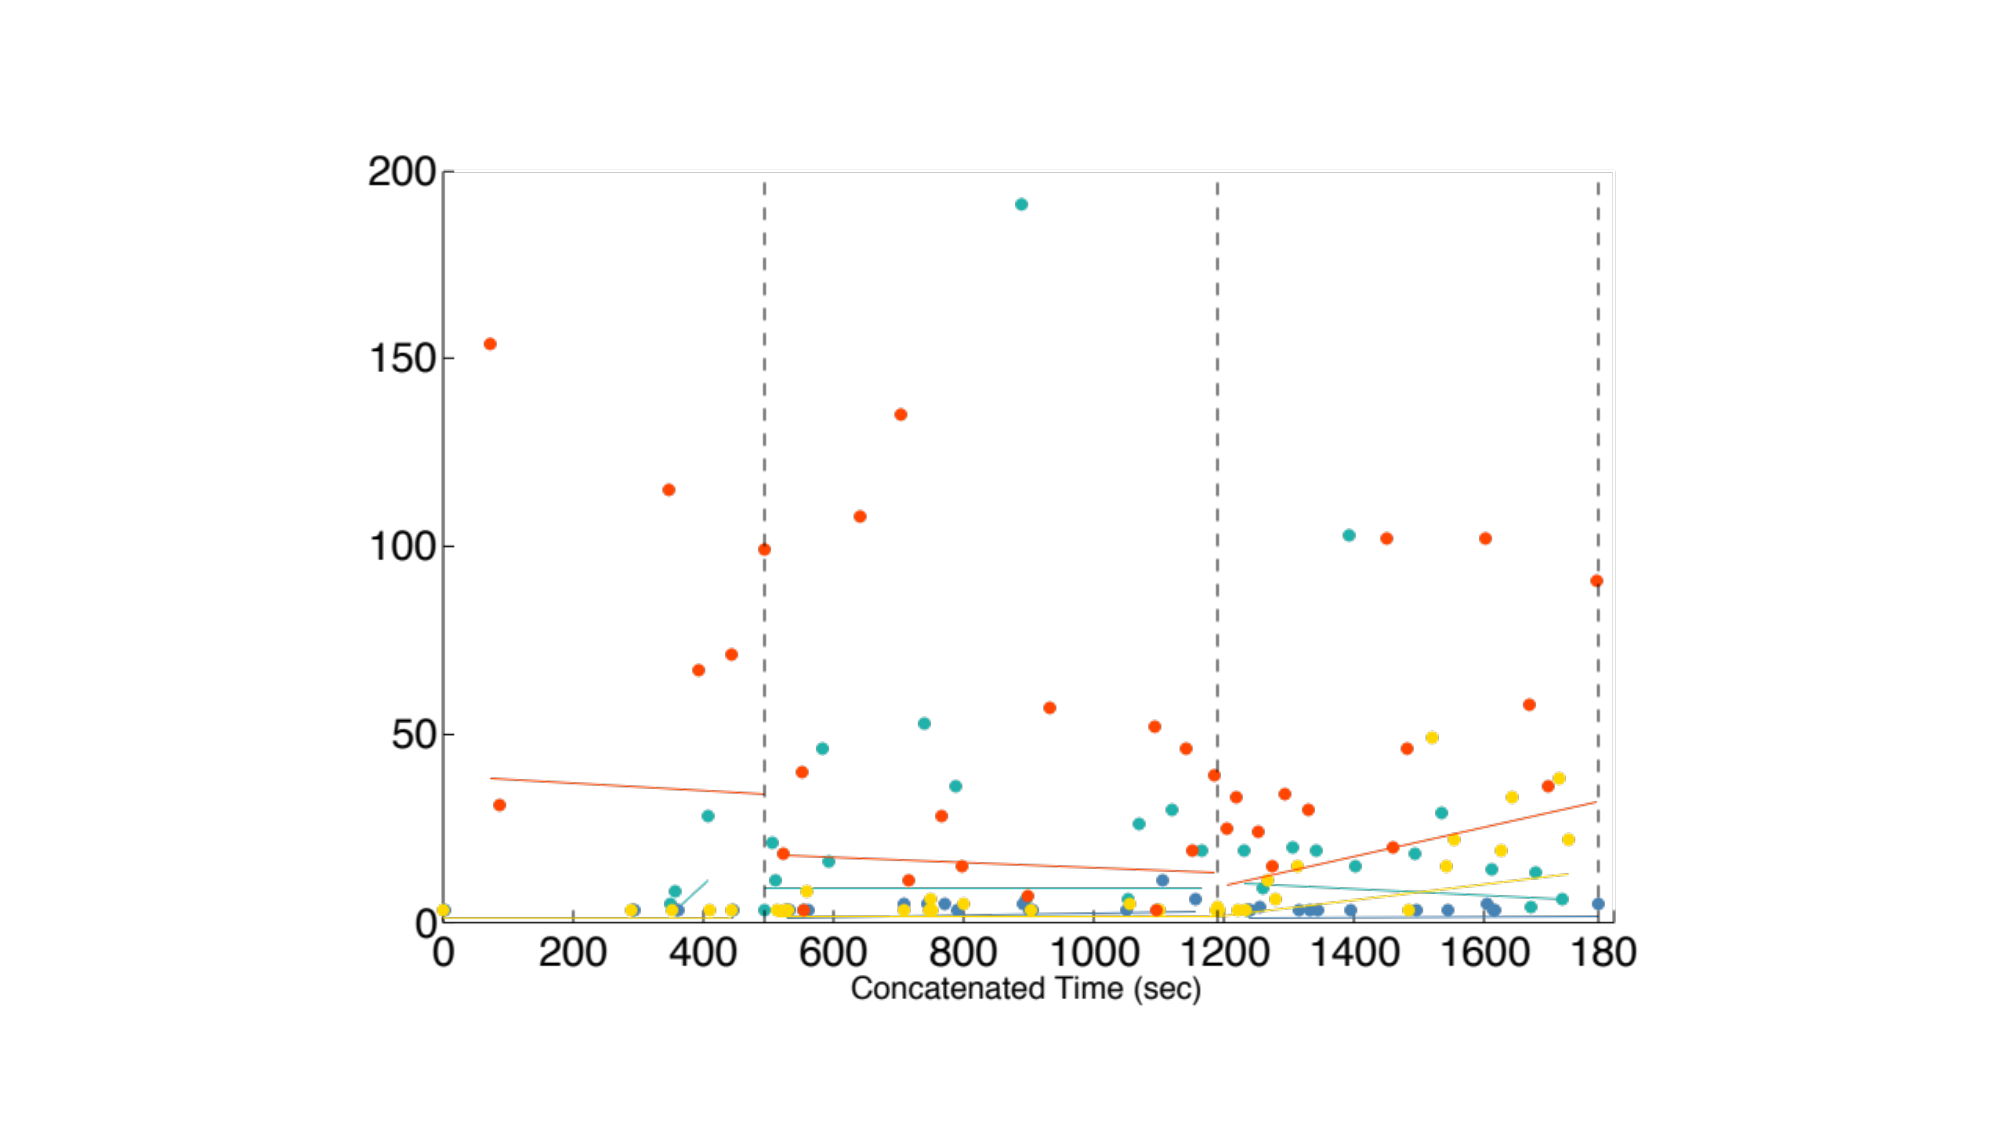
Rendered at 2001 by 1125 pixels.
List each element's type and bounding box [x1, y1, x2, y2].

picture [362, 107, 1638, 1018]
